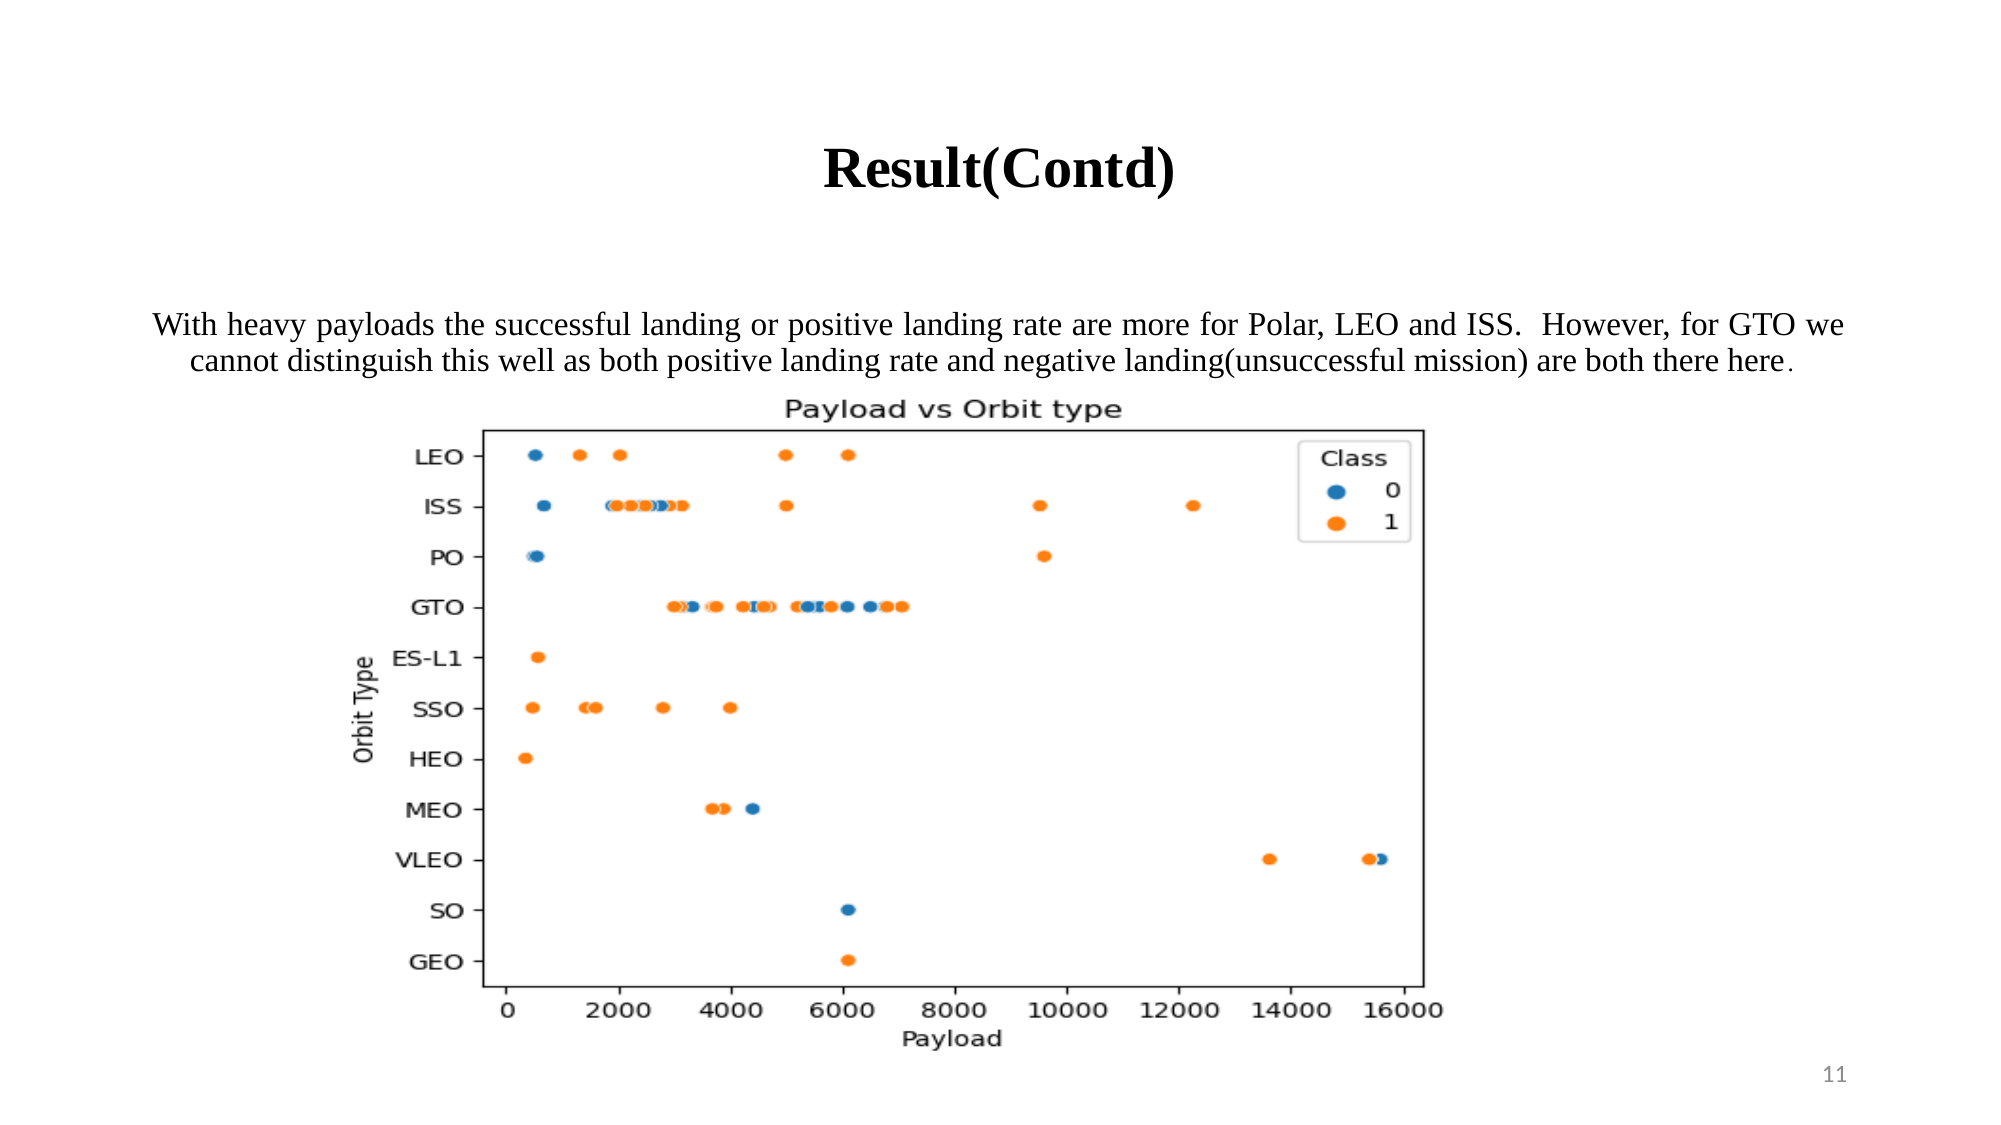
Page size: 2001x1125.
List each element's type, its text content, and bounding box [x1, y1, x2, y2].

slide_number 11 [1412, 1042, 1863, 1103]
list With heavy payloads the successful landing or positive landing rate are more for Polar, LEO and ISS. However, for GTO we cannot distinguish this well as both positive landing rate and negative landing(unsuccessful mission) are both there here. [137, 299, 1863, 1014]
picture [335, 385, 1463, 1066]
title Result(Contd) [137, 59, 1863, 278]
